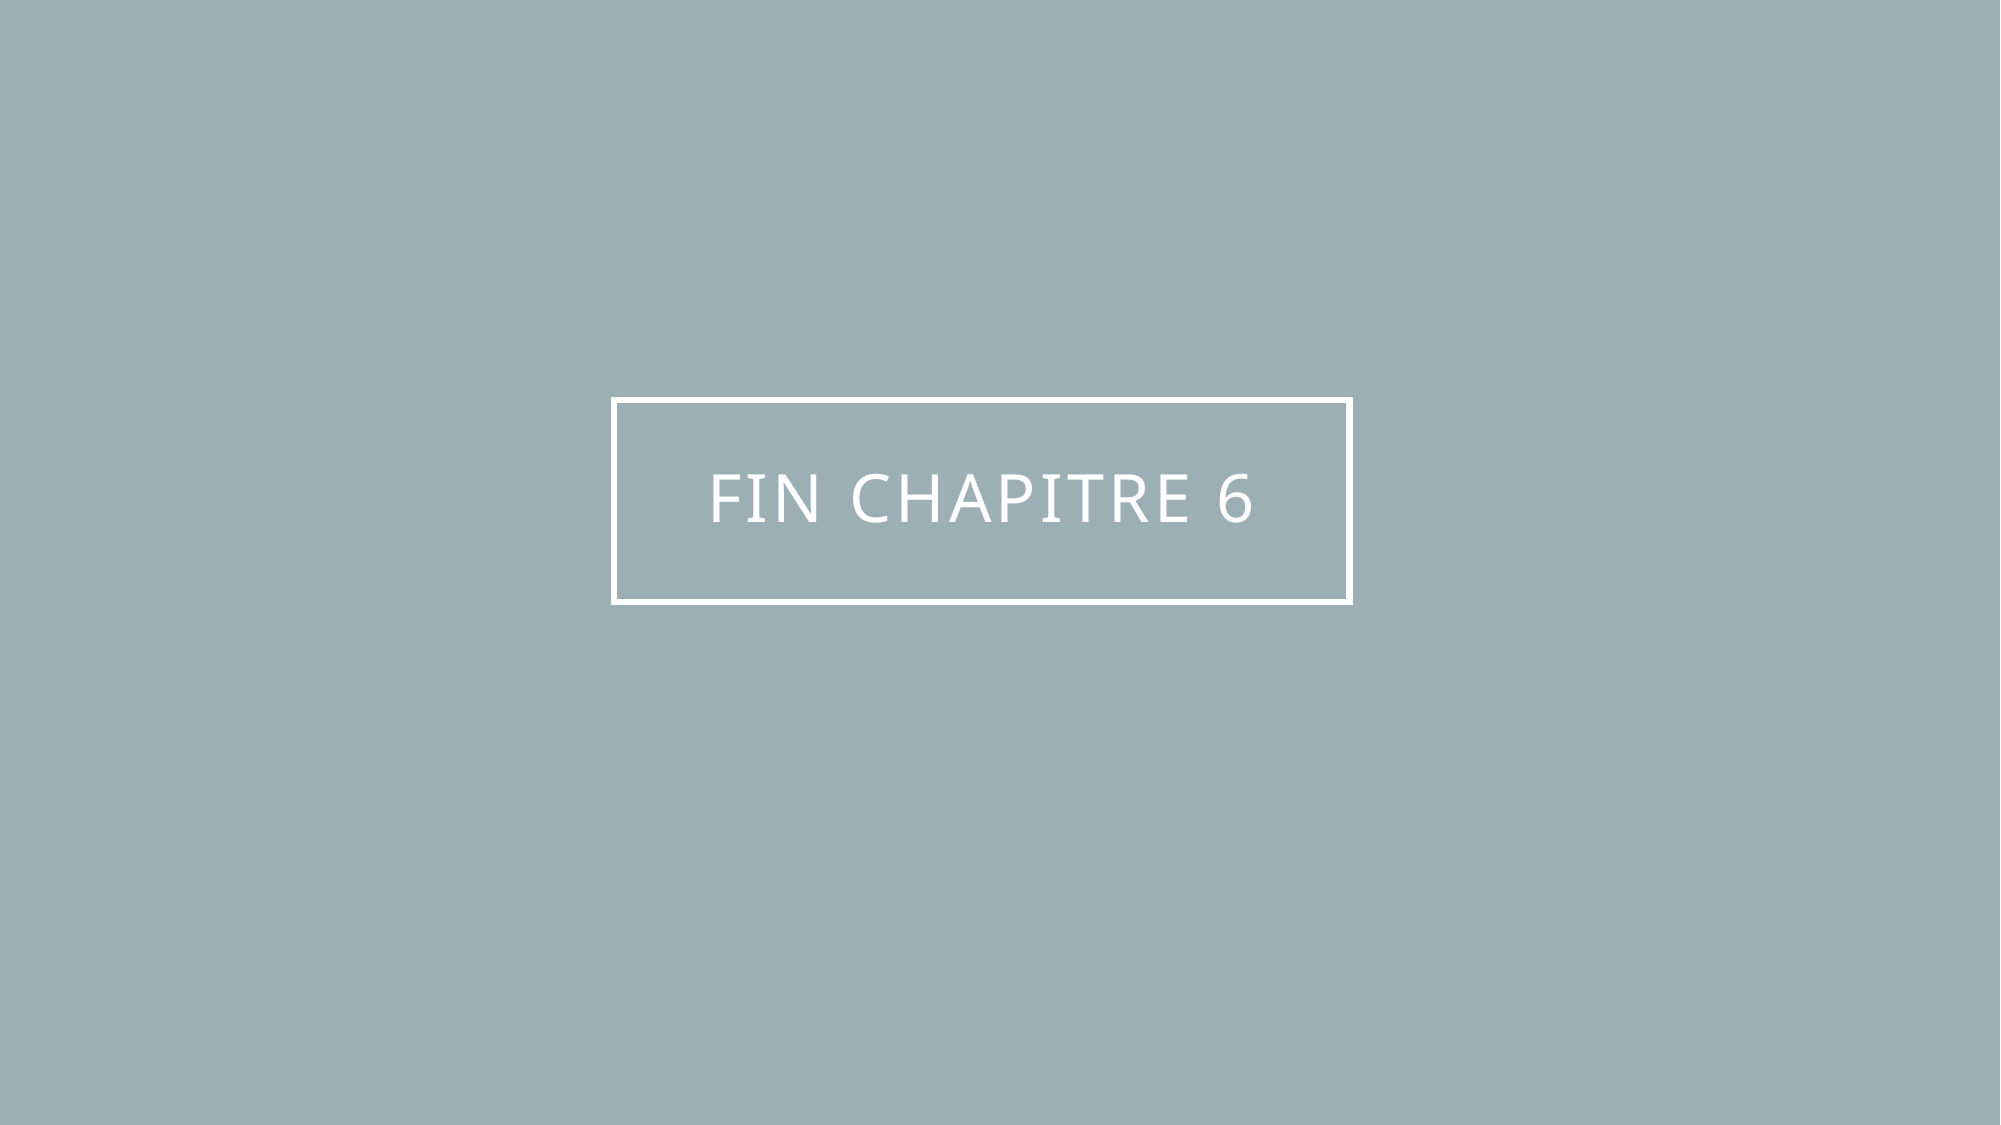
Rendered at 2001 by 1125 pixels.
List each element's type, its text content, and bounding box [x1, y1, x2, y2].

title FIN CHAPITRE 6 [611, 397, 1353, 605]
